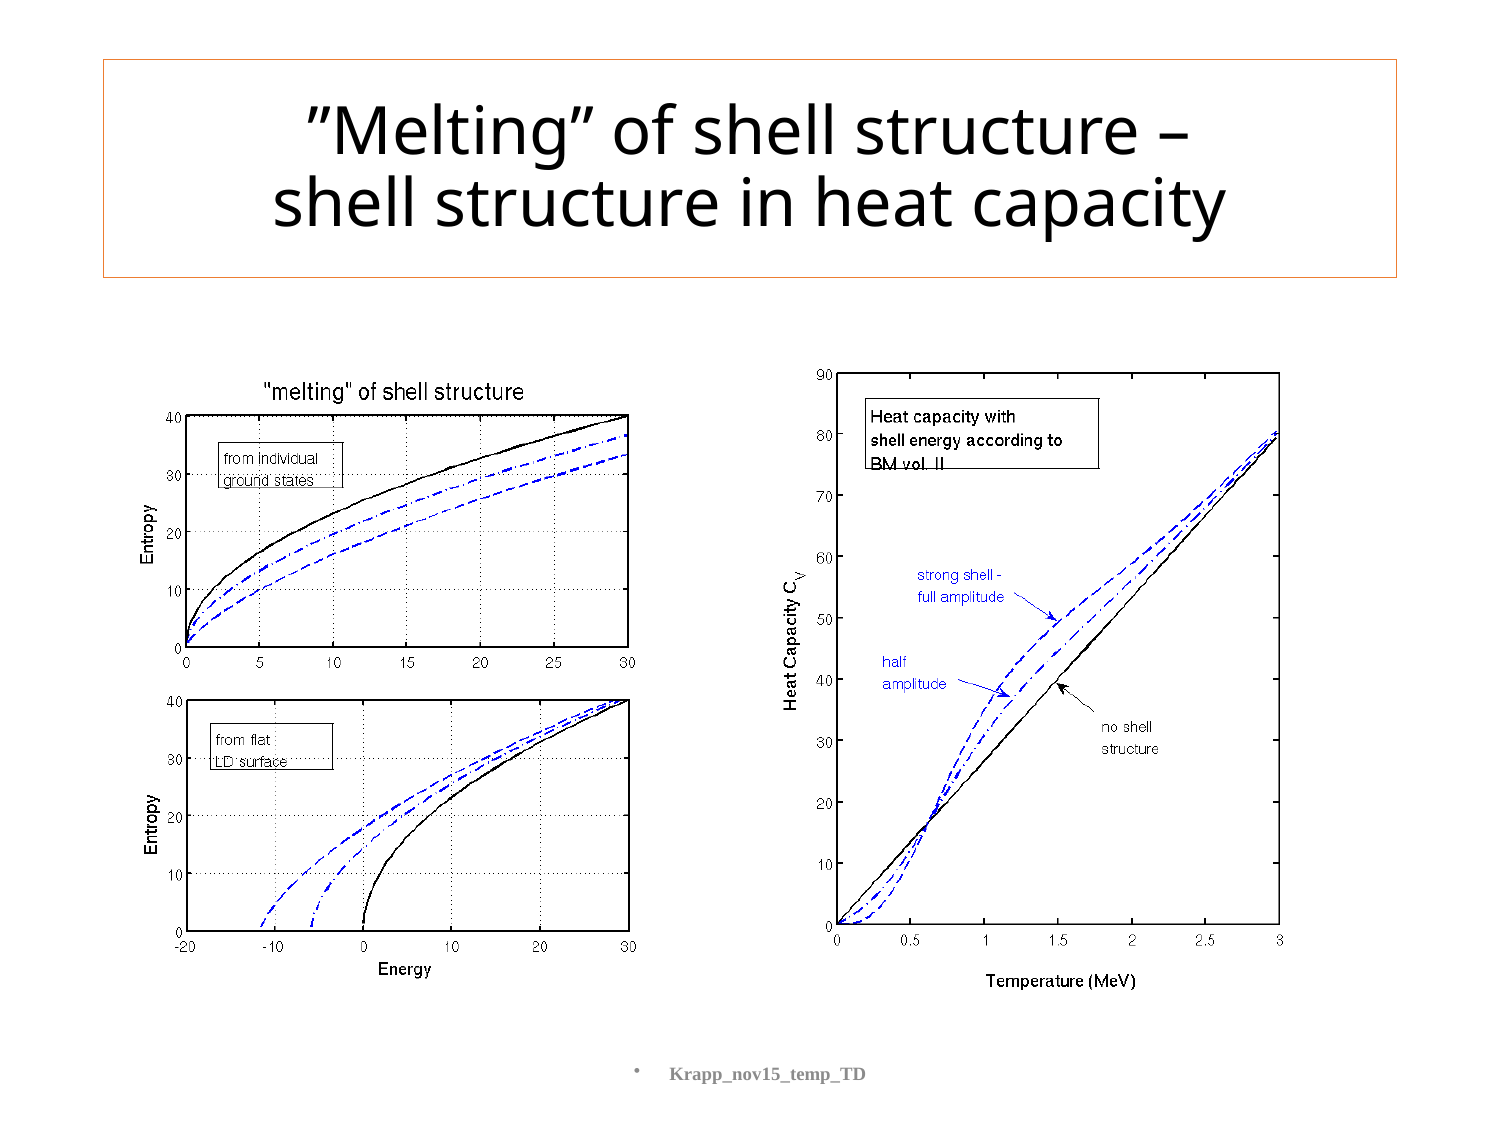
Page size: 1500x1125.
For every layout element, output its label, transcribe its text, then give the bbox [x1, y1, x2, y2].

picture [762, 324, 1333, 1000]
footer Krapp_nov15_temp_TD [496, 1042, 1004, 1103]
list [124, 324, 695, 1000]
title ”Melting” of shell structure – shell structure in heat capacity [103, 59, 1397, 278]
